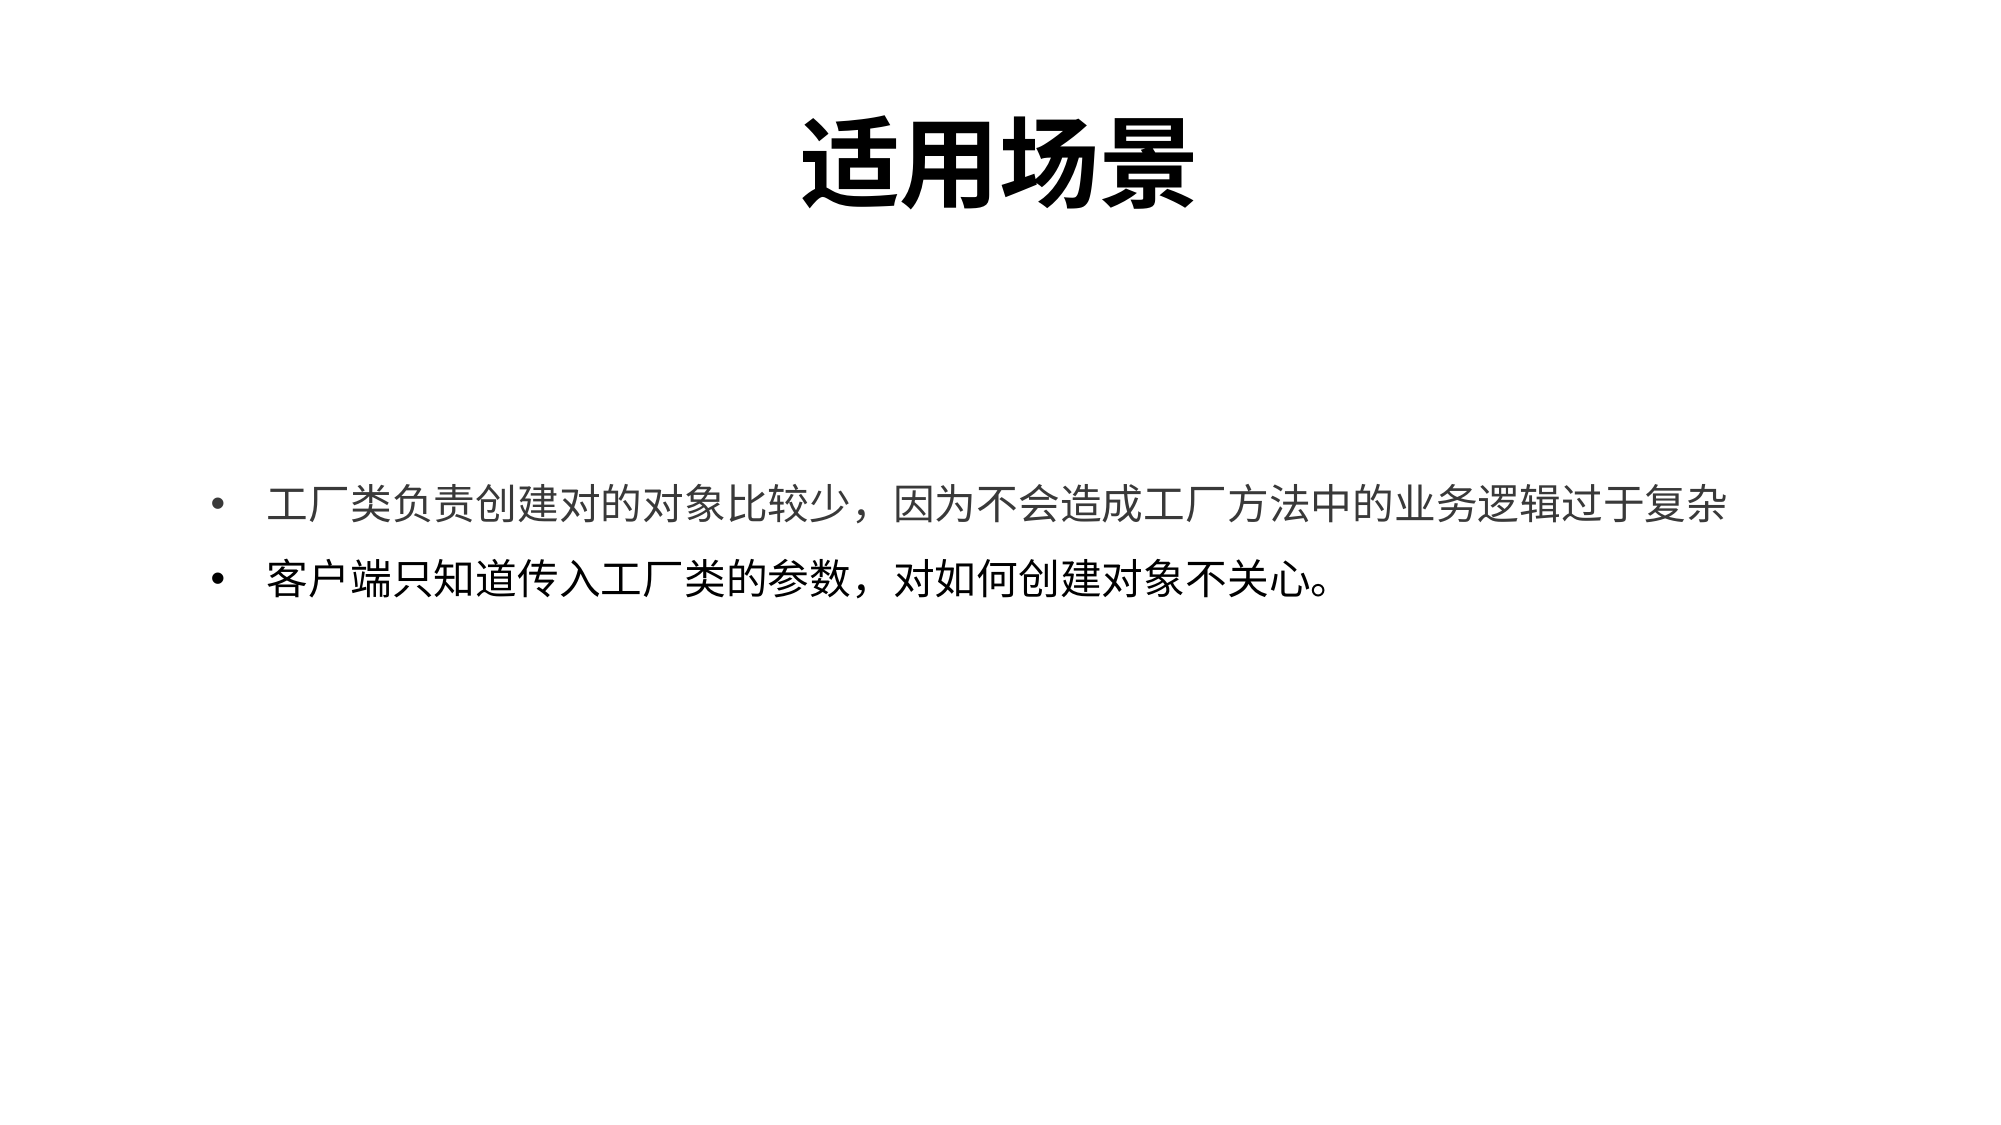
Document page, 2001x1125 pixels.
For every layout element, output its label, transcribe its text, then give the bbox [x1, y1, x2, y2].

text_box 工厂类负责创建对的对象比较少，因为不会造成工厂方法中的业务逻辑过于复杂 客户端只知道传入工厂类的参数，对如何创建对象不关心。 [195, 445, 1762, 611]
title 适用场景 [137, 59, 1863, 278]
